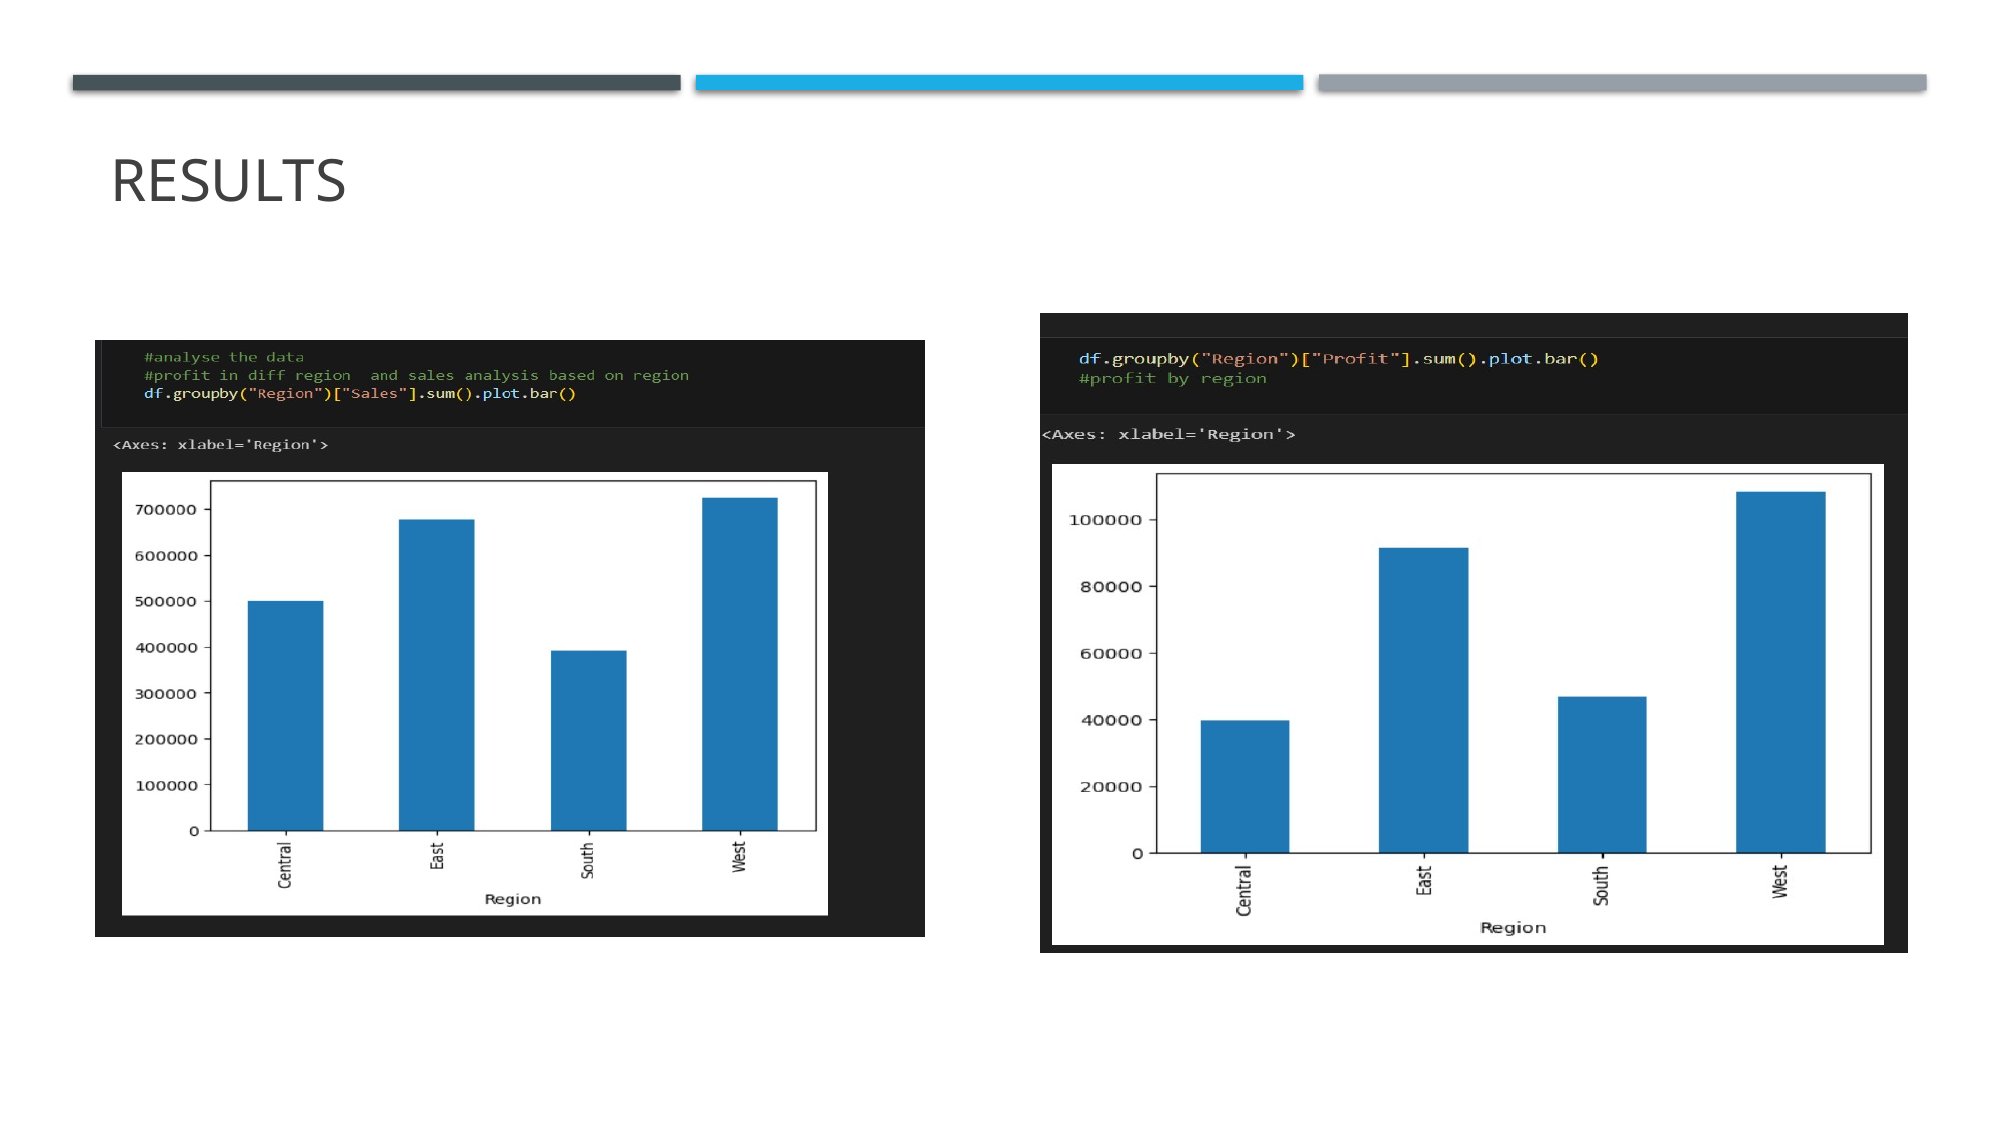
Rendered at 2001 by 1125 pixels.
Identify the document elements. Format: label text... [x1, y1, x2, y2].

title Results [95, 81, 1905, 276]
picture [1039, 312, 1908, 953]
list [94, 339, 926, 937]
